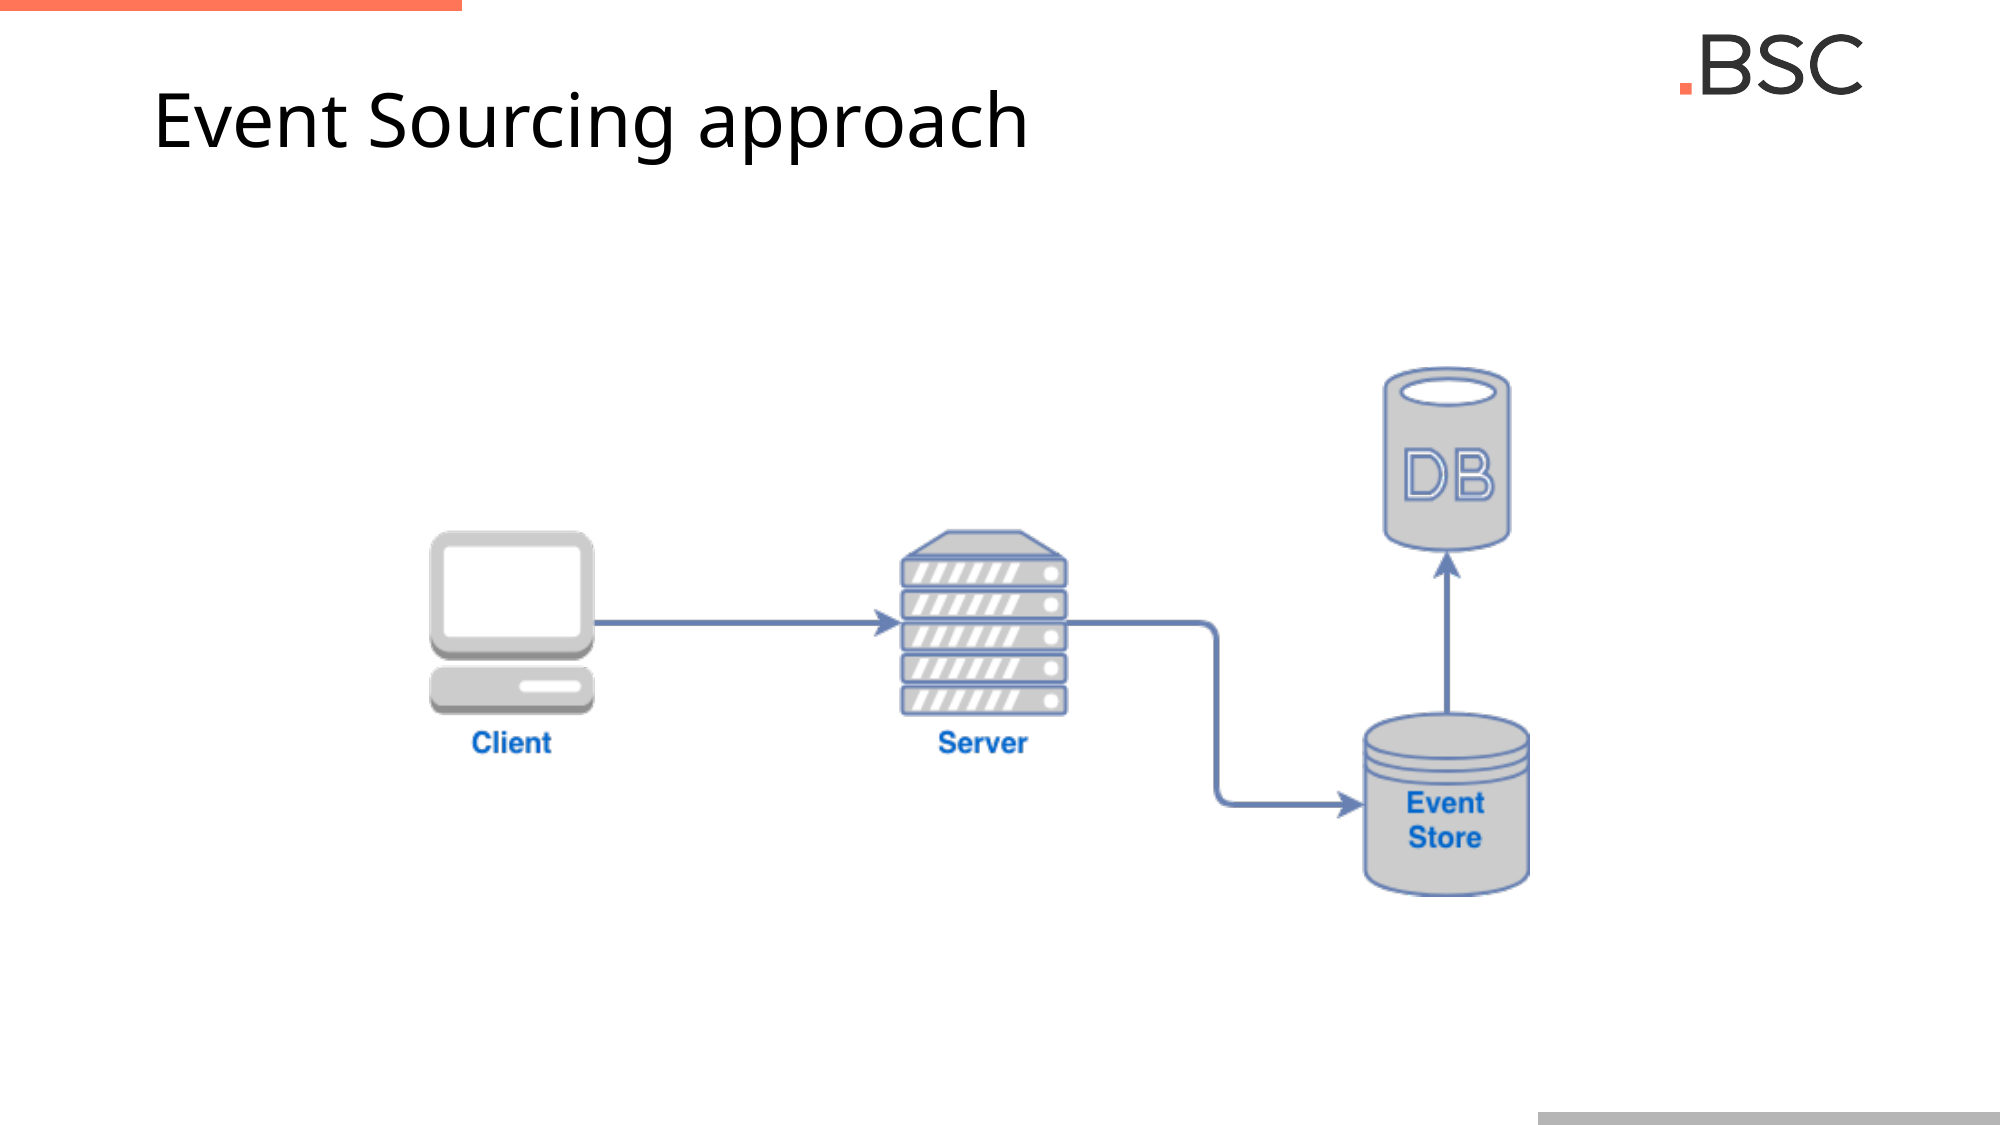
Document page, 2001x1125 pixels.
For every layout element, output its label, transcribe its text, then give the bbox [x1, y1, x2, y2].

title Event Sourcing approach [138, 15, 1261, 233]
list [428, 366, 1530, 897]
picture [1680, 34, 1863, 95]
